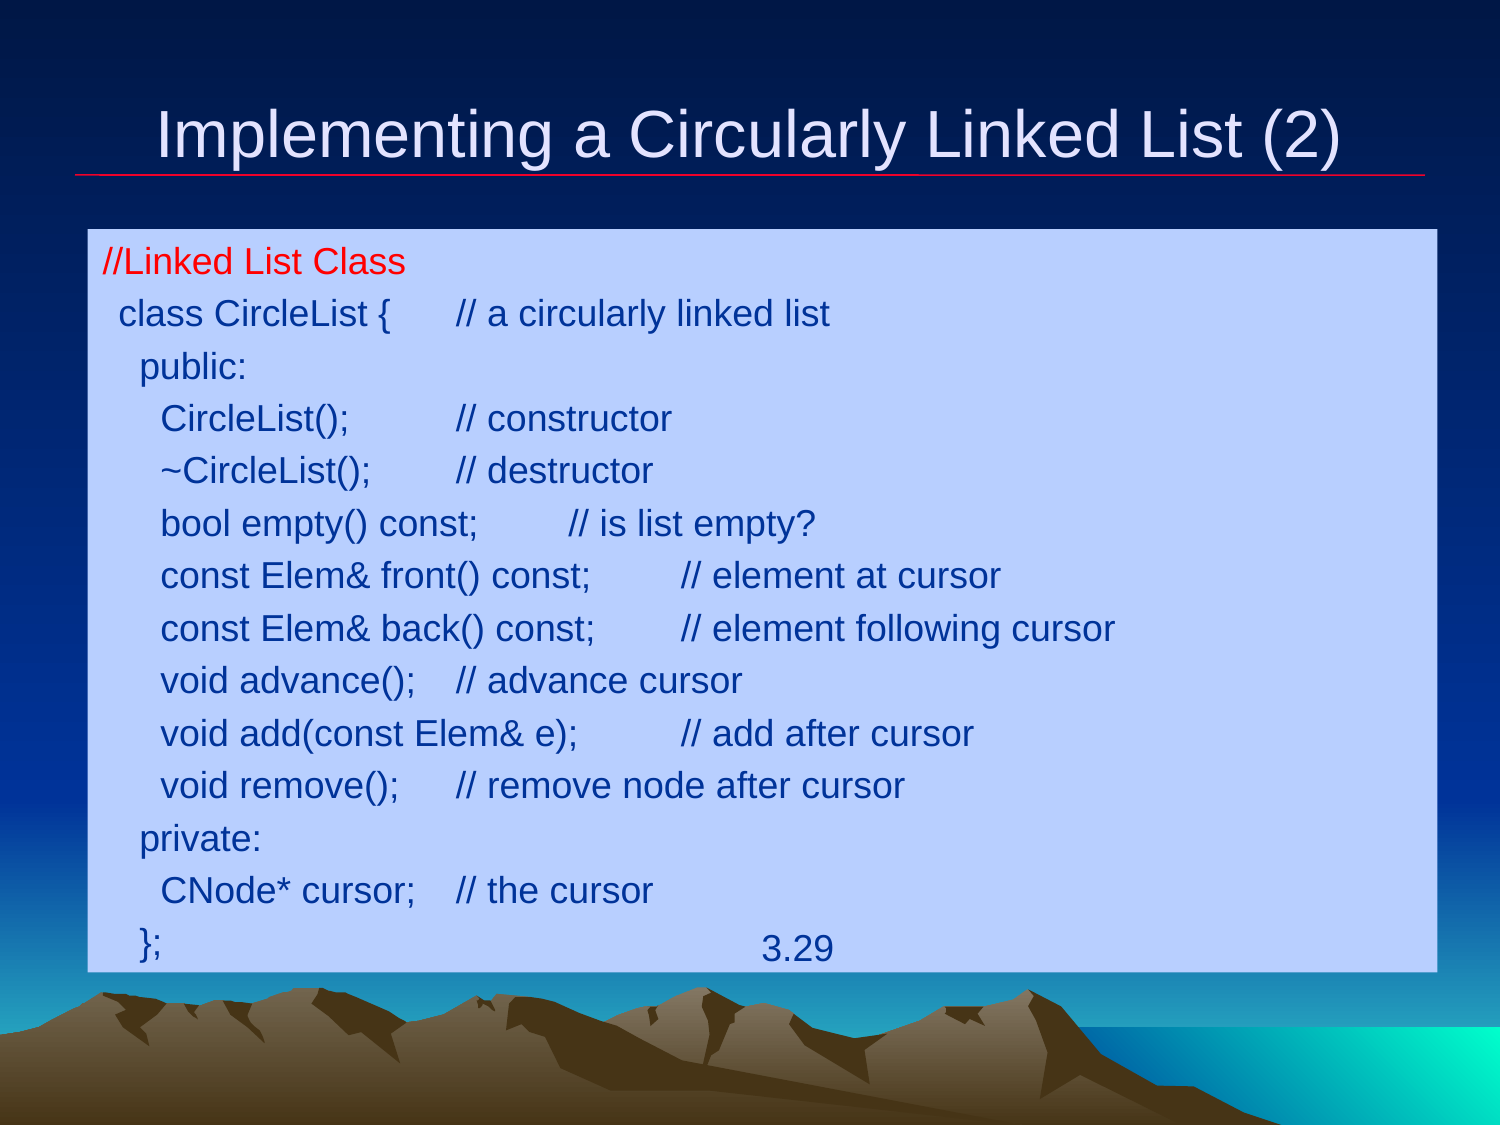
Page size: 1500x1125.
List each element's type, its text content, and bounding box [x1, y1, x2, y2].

list //Linked List Class class CircleList { // a circularly linked list public: CircleList(); // constructor ~CircleList(); // destructor bool empty() const; // is list empty? const Elem& front() const; // element at cursor const Elem& back() const; // element following cursor void advance(); // advance cursor void add(const Elem& e); // add after cursor void remove(); // remove node after cursor private: CNode* cursor; // the cursor }; [87, 228, 1438, 973]
title Implementing a Circularly Linked List (2) [74, 37, 1426, 226]
text_box 3.29 [746, 916, 849, 977]
